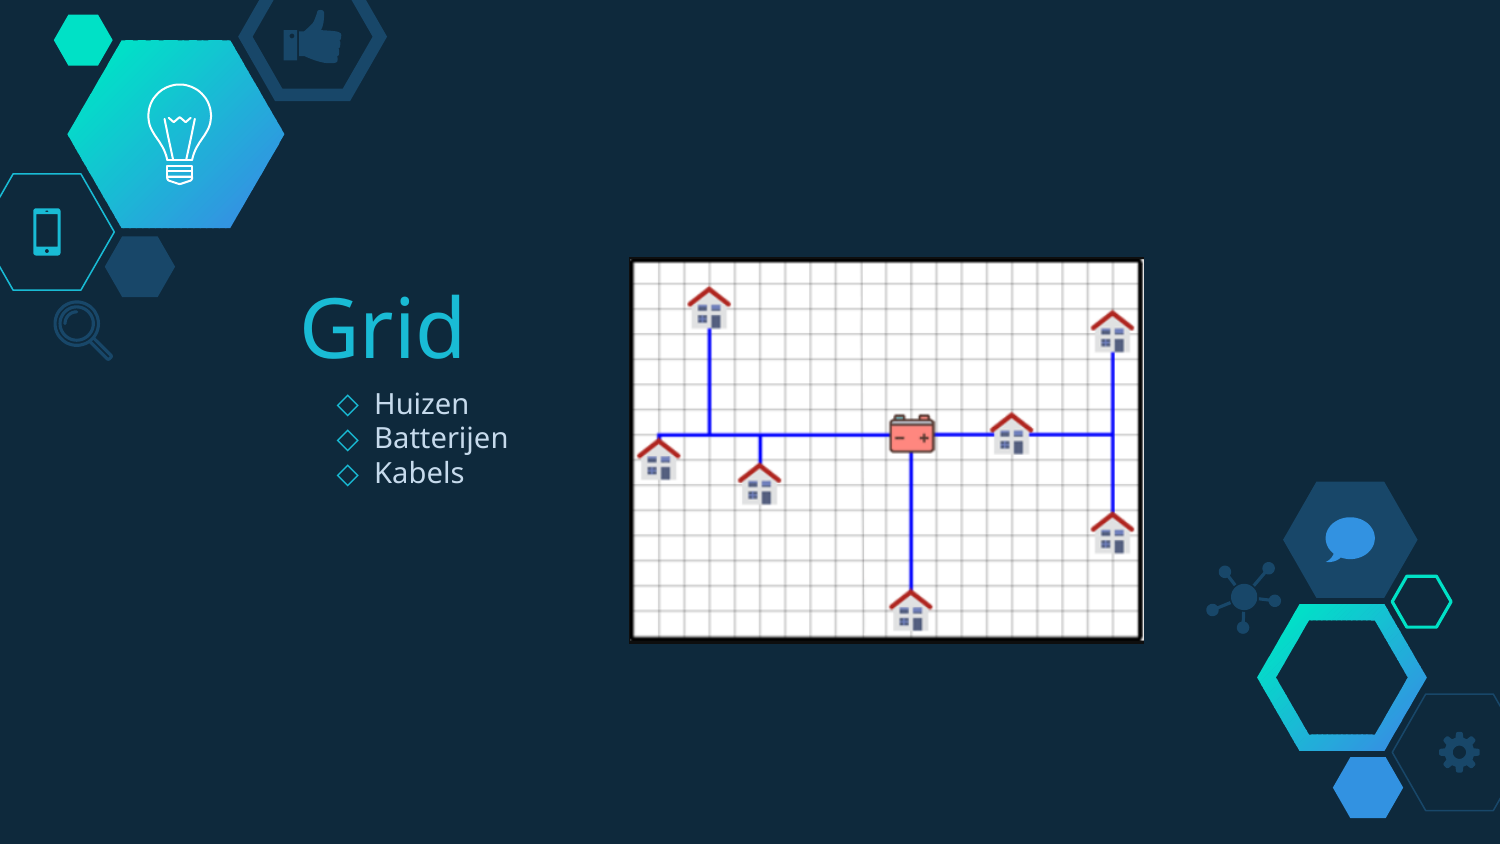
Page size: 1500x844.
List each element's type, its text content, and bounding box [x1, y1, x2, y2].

picture [629, 256, 1144, 644]
list Huizen Batterijen Kabels [284, 369, 624, 643]
title Grid [284, 284, 624, 369]
